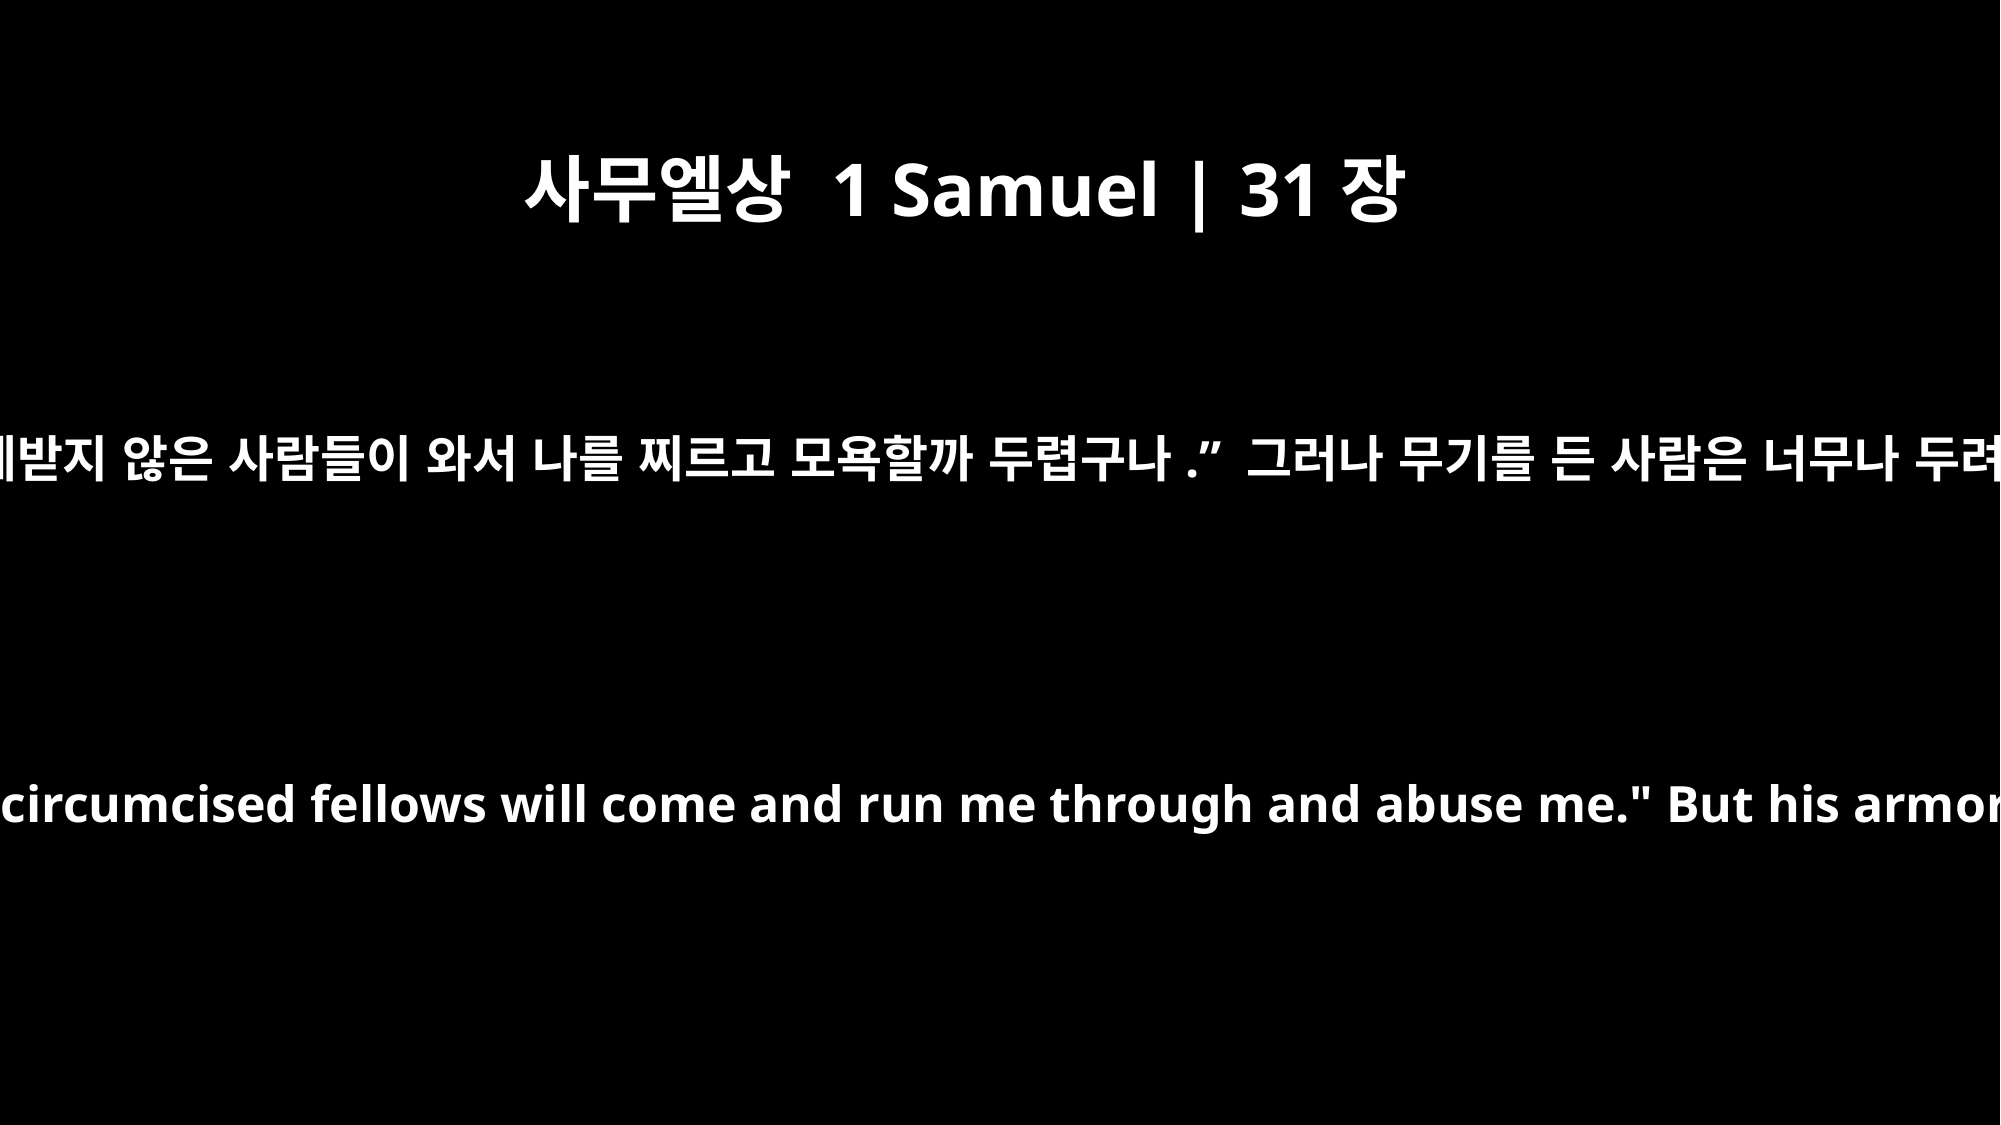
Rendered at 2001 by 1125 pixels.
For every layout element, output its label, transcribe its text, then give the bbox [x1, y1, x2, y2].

text_box Saul said to his armor-bearer, "Draw your sword and run me through, or these uncircumcised fellows will come and run me through and abuse me." But his armor-bearer was terrified and would not do it; so Saul took his own sword and fell on it. [0, 764, 2000, 900]
text_box 사무엘상 1 Samuel | 31장 [509, 136, 1423, 239]
text_box 4 사울이 자기 무기를 든 사람에게 말했습니다. “네 칼을 뽑아 나를 찔러라. 그렇지 않으면 저 할례받지 않은 사람들이 와서 나를 찌르고 모욕할까 두렵구나.” 그러나 무기를 든 사람은 너무나 두려워 감히 그렇게 하지 못했습니다. 그러자 사울은 자기 칼을 빼들고 그 위에 엎드러졌습니다. [0, 359, 2000, 495]
